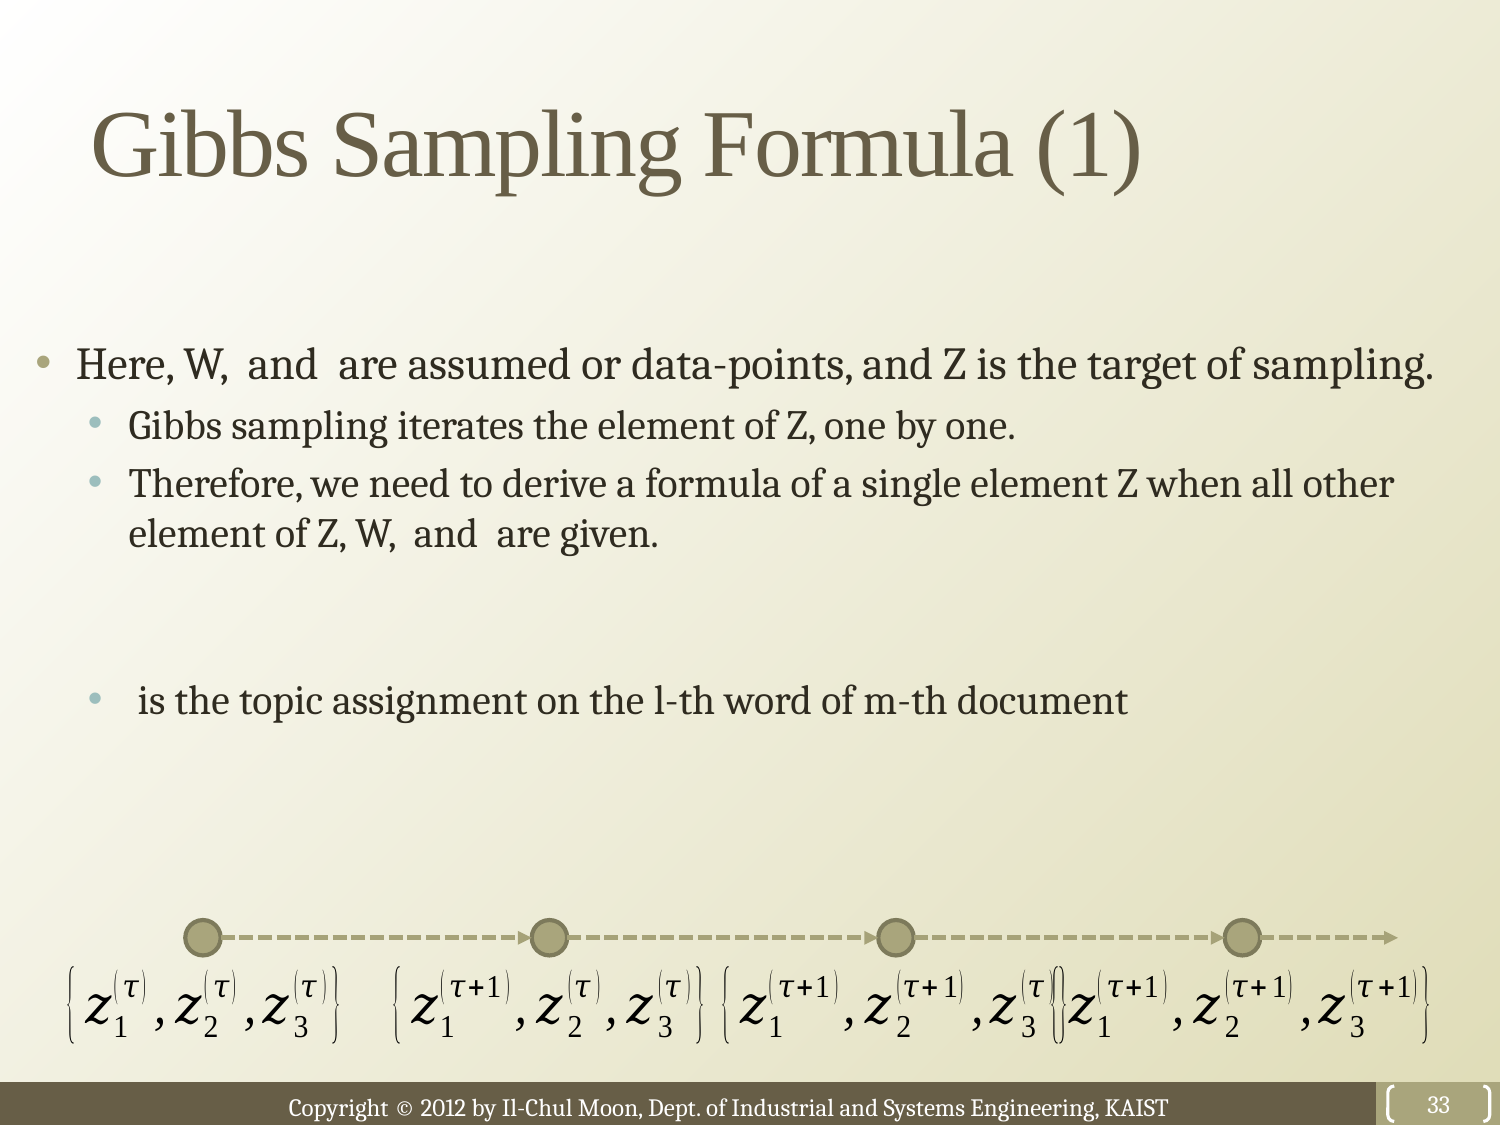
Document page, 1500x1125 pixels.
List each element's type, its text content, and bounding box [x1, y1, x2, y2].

title Gibbs Sampling Formula (1) [75, 45, 1459, 232]
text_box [66, 919, 1436, 1048]
slide_number 33 [1386, 1084, 1492, 1123]
